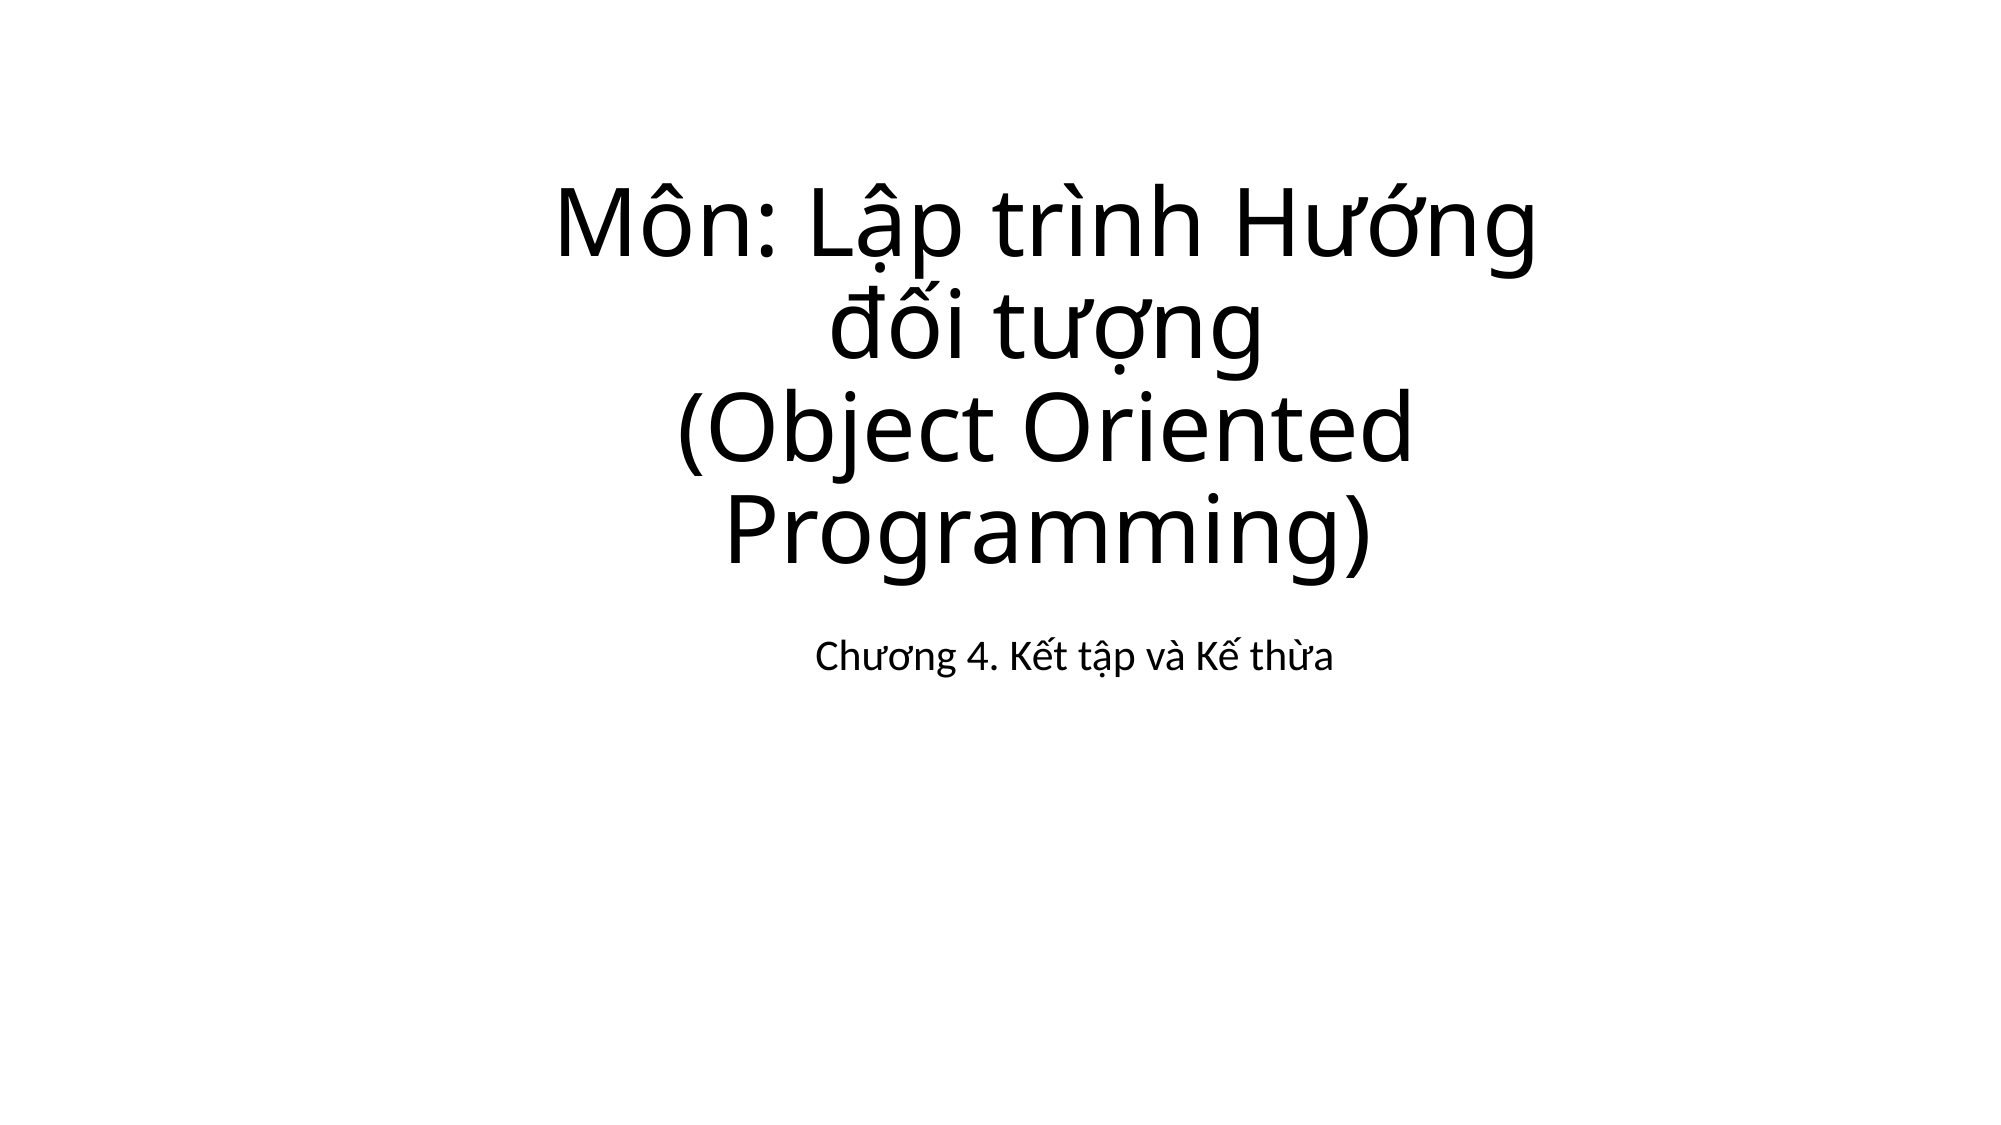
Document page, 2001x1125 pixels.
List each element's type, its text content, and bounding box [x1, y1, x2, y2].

subtitle Chương 4. Kết tập và Kế thừa [500, 624, 1661, 853]
title Môn: Lập trình Hướng đối tượng (Object Oriented Programming) [462, 162, 1633, 592]
